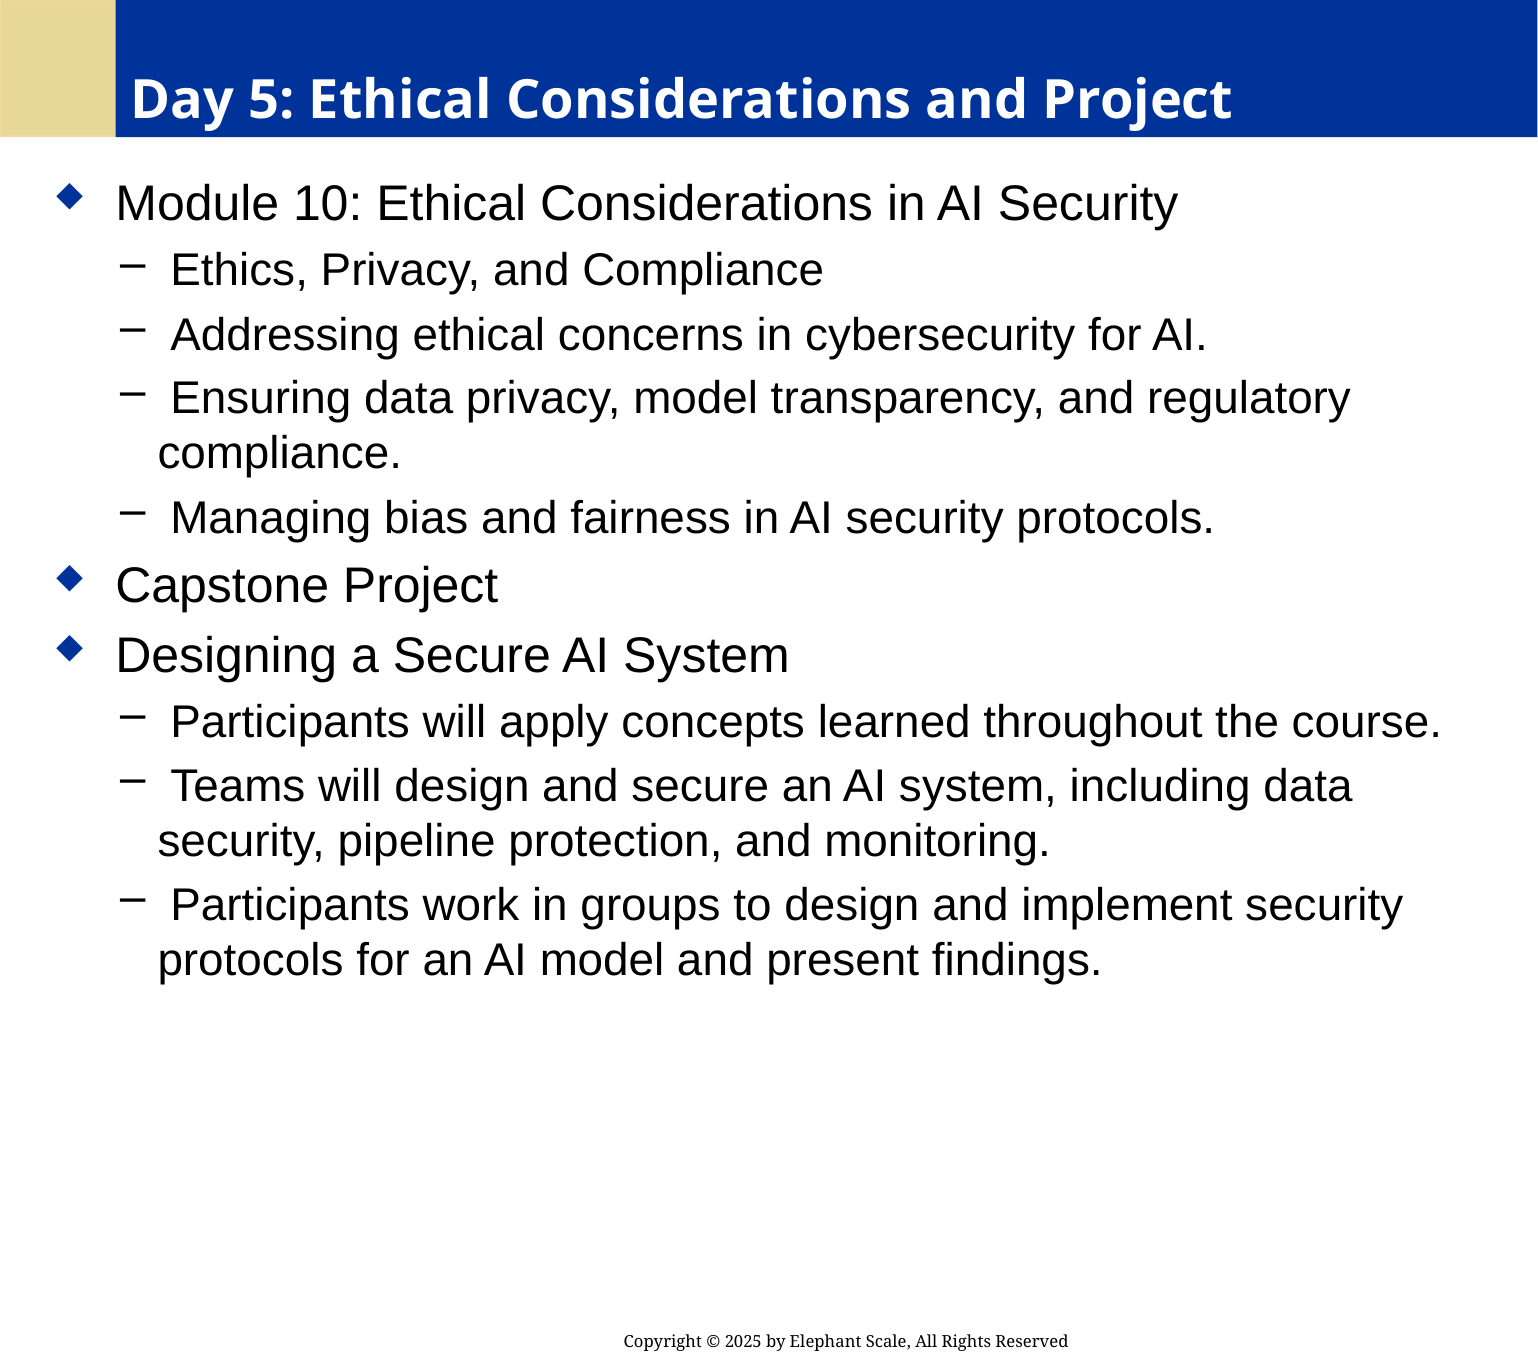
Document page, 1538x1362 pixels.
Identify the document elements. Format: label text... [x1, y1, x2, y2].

text_box Copyright © 2025 by Elephant Scale, All Rights Reserved [608, 1322, 1085, 1358]
list Module 10: Ethical Considerations in AI Security Ethics, Privacy, and Compliance Addressing ethical concerns in cybersecurity for AI. Ensuring data privacy, model transparency, and regulatory compliance. Managing bias and fairness in AI security protocols. Capstone Project Designing a Secure AI System Participants will apply concepts learned throughout the course. Teams will design and secure an AI system, including data security, pipeline protection, and monitoring. Participants work in groups to design and implement security protocols for an AI model and present findings. [38, 162, 1500, 1284]
picture [0, 0, 115, 137]
title Day 5: Ethical Considerations and Project [115, 0, 1538, 138]
